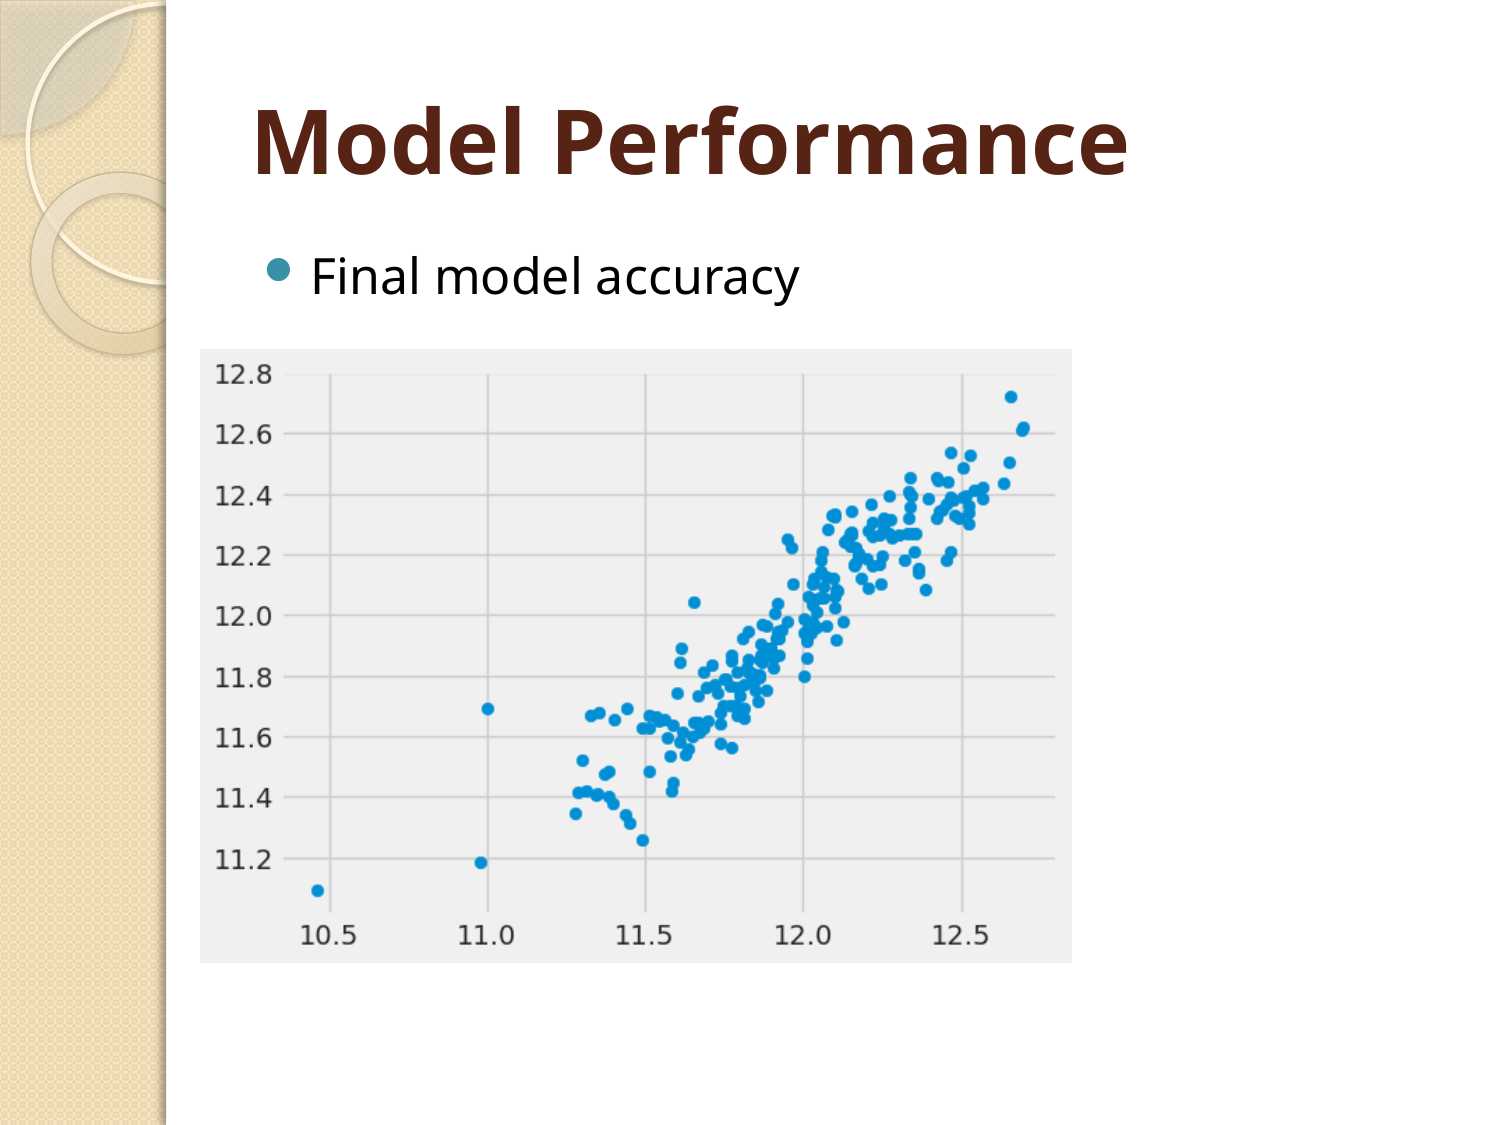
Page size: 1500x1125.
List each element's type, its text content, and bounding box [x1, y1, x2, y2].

picture [199, 349, 1073, 963]
list Final model accuracy [235, 237, 1466, 1025]
title Model Performance [235, 45, 1466, 233]
